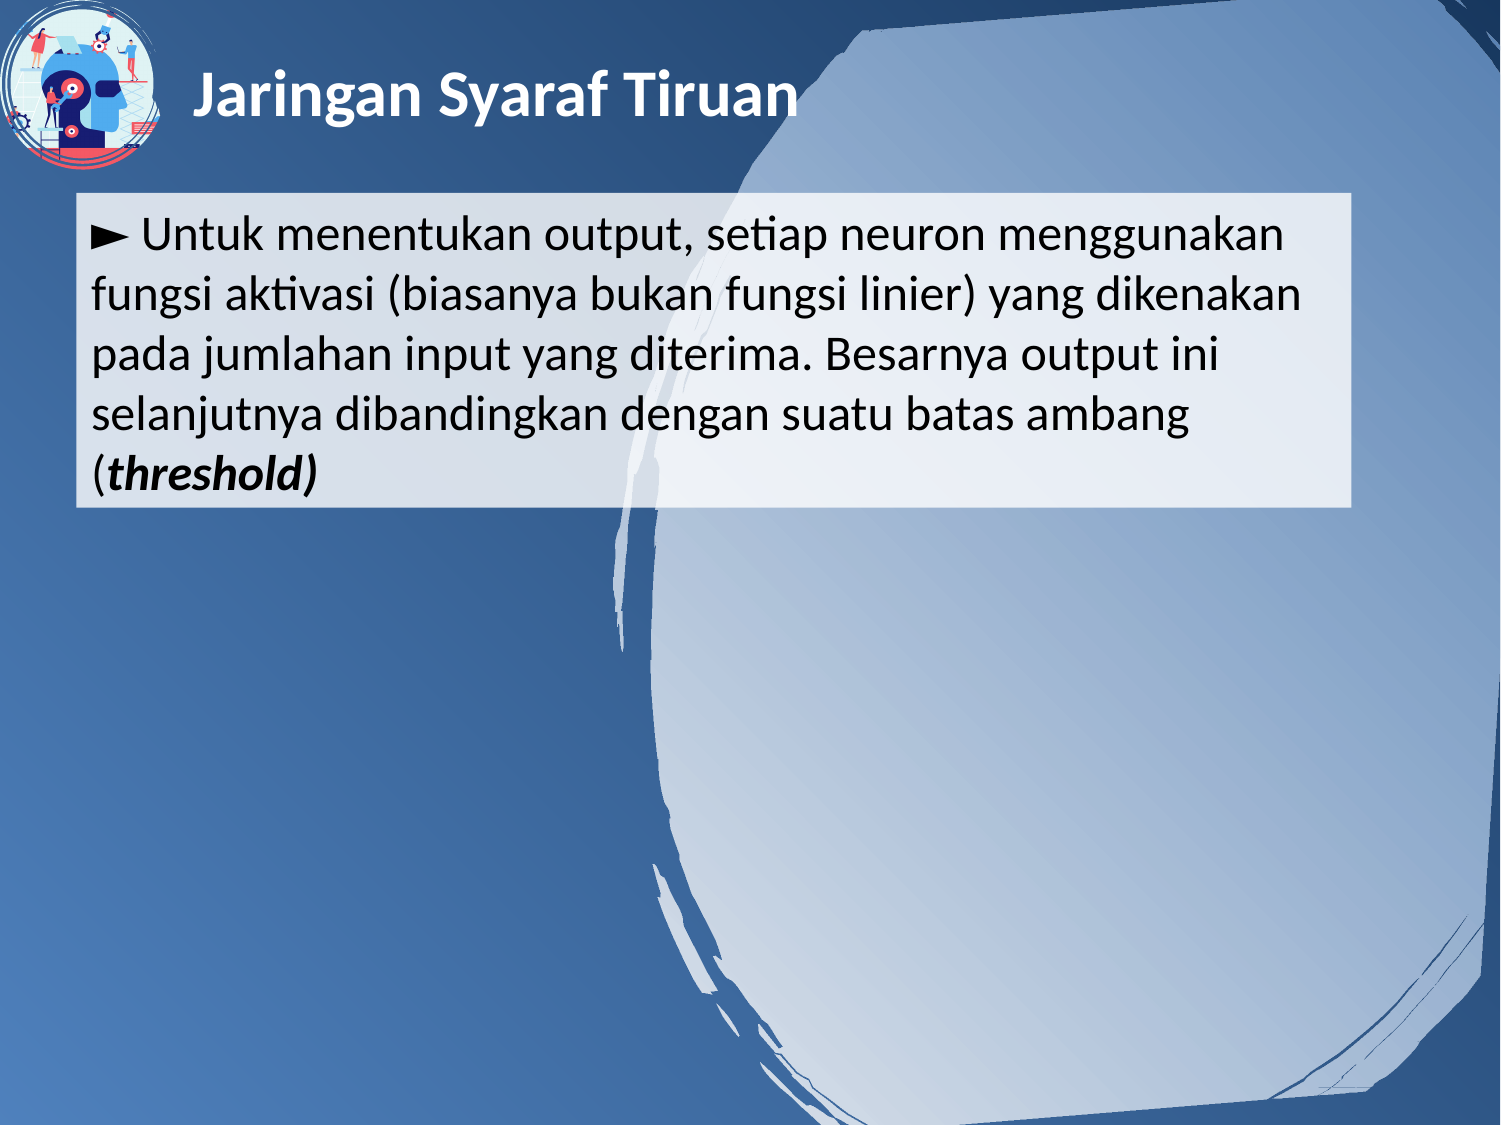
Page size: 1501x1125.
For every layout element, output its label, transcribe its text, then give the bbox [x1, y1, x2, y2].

picture [0, 0, 161, 170]
text_box ► Untuk menentukan output, setiap neuron menggunakan fungsi aktivasi (biasanya bukan fungsi linier) yang dikenakan pada jumlahan input yang diterima. Besarnya output ini selanjutnya dibandingkan dengan suatu batas ambang (threshold) [76, 192, 1352, 508]
title Jaringan Syaraf Tiruan [193, 31, 1501, 130]
